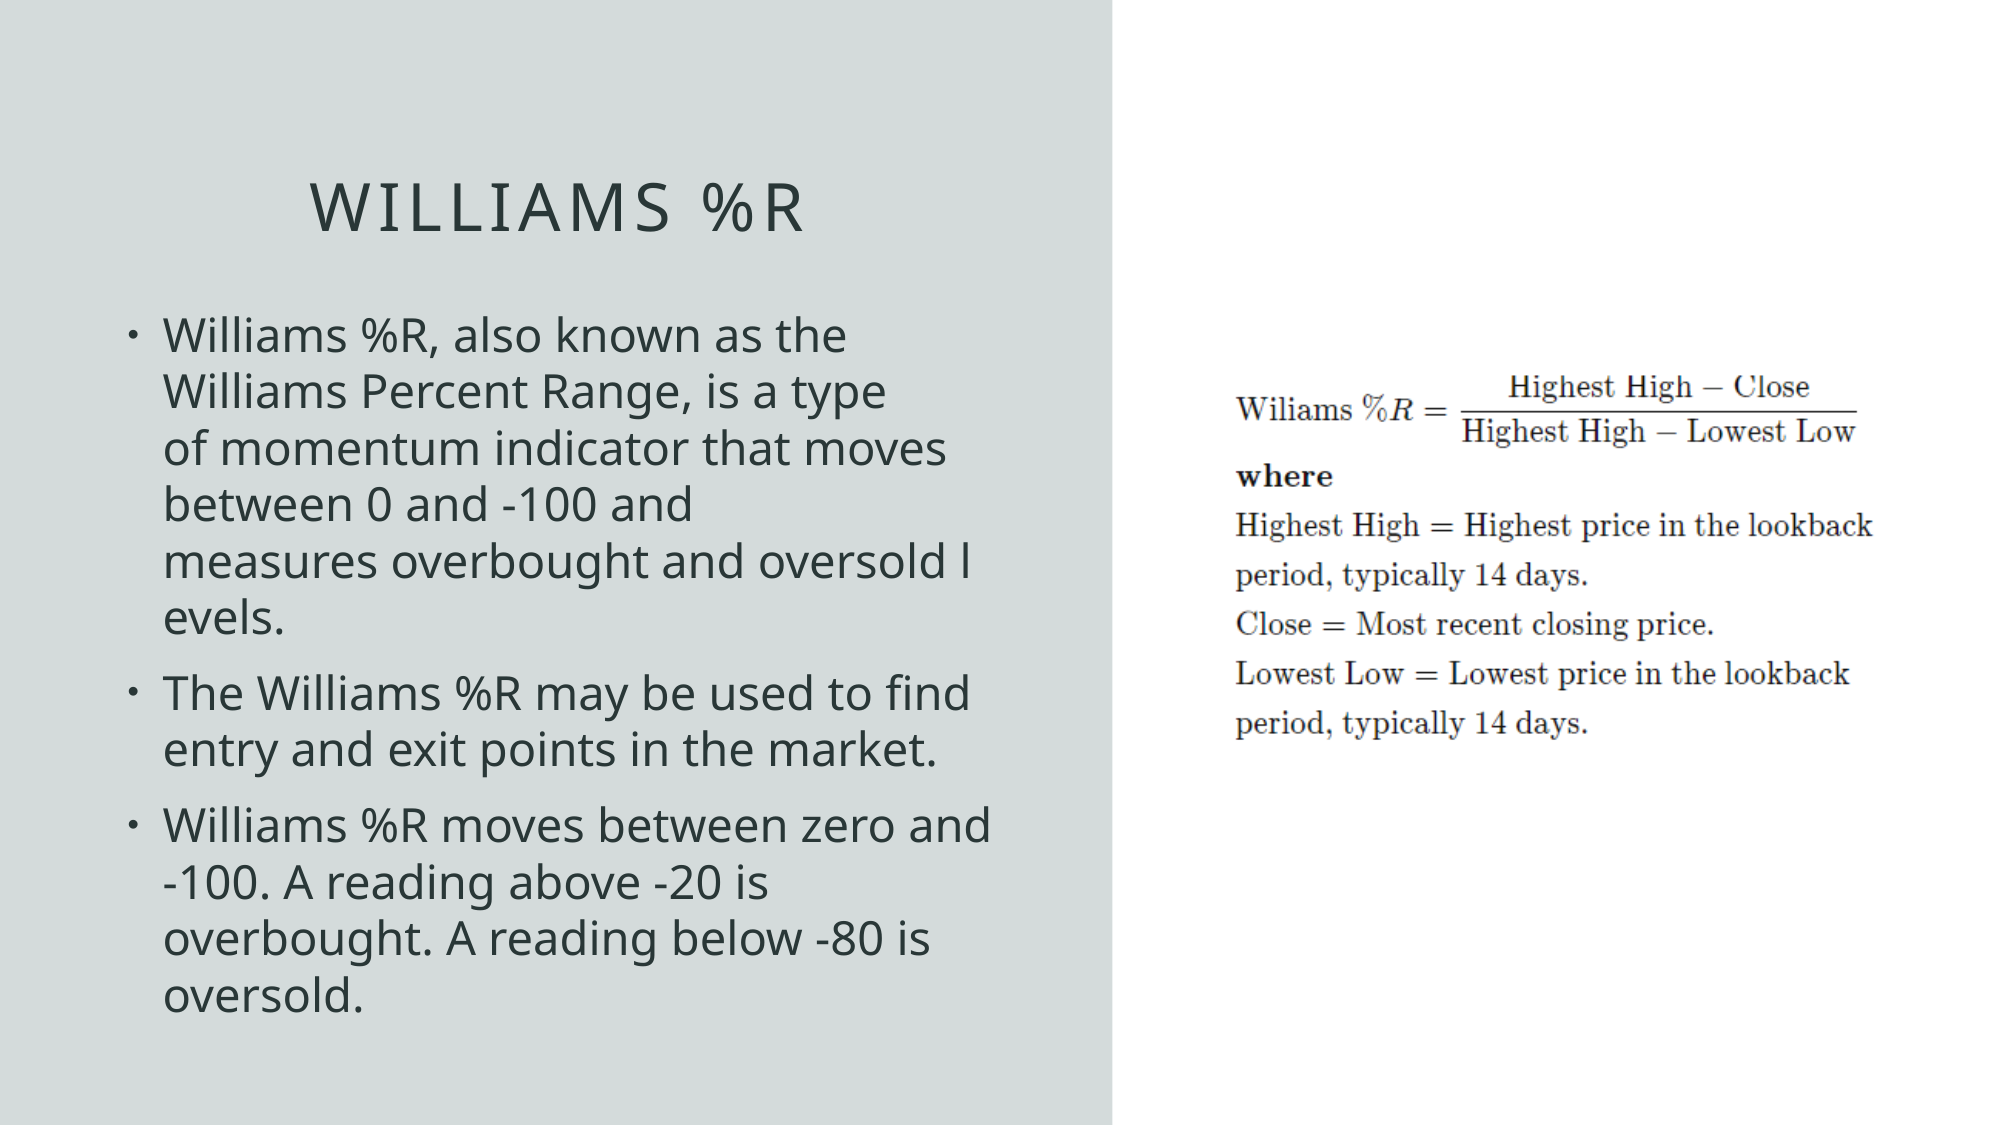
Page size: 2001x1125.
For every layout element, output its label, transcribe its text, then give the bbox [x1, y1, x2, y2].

list Williams %R, also known as the Williams Percent Range, is a type of momentum indicator that moves between 0 and -100 and measures overbought and oversold levels. The Williams %R may be used to find entry and exit points in the market. Williams %R moves between zero and -100. A reading above -20 is overbought. A reading below -80 is oversold. [112, 298, 1013, 1037]
picture [1227, 368, 1888, 757]
text_box [1113, 0, 2000, 1125]
title Williams %r [114, 39, 1000, 253]
text_box [0, 0, 1113, 1125]
